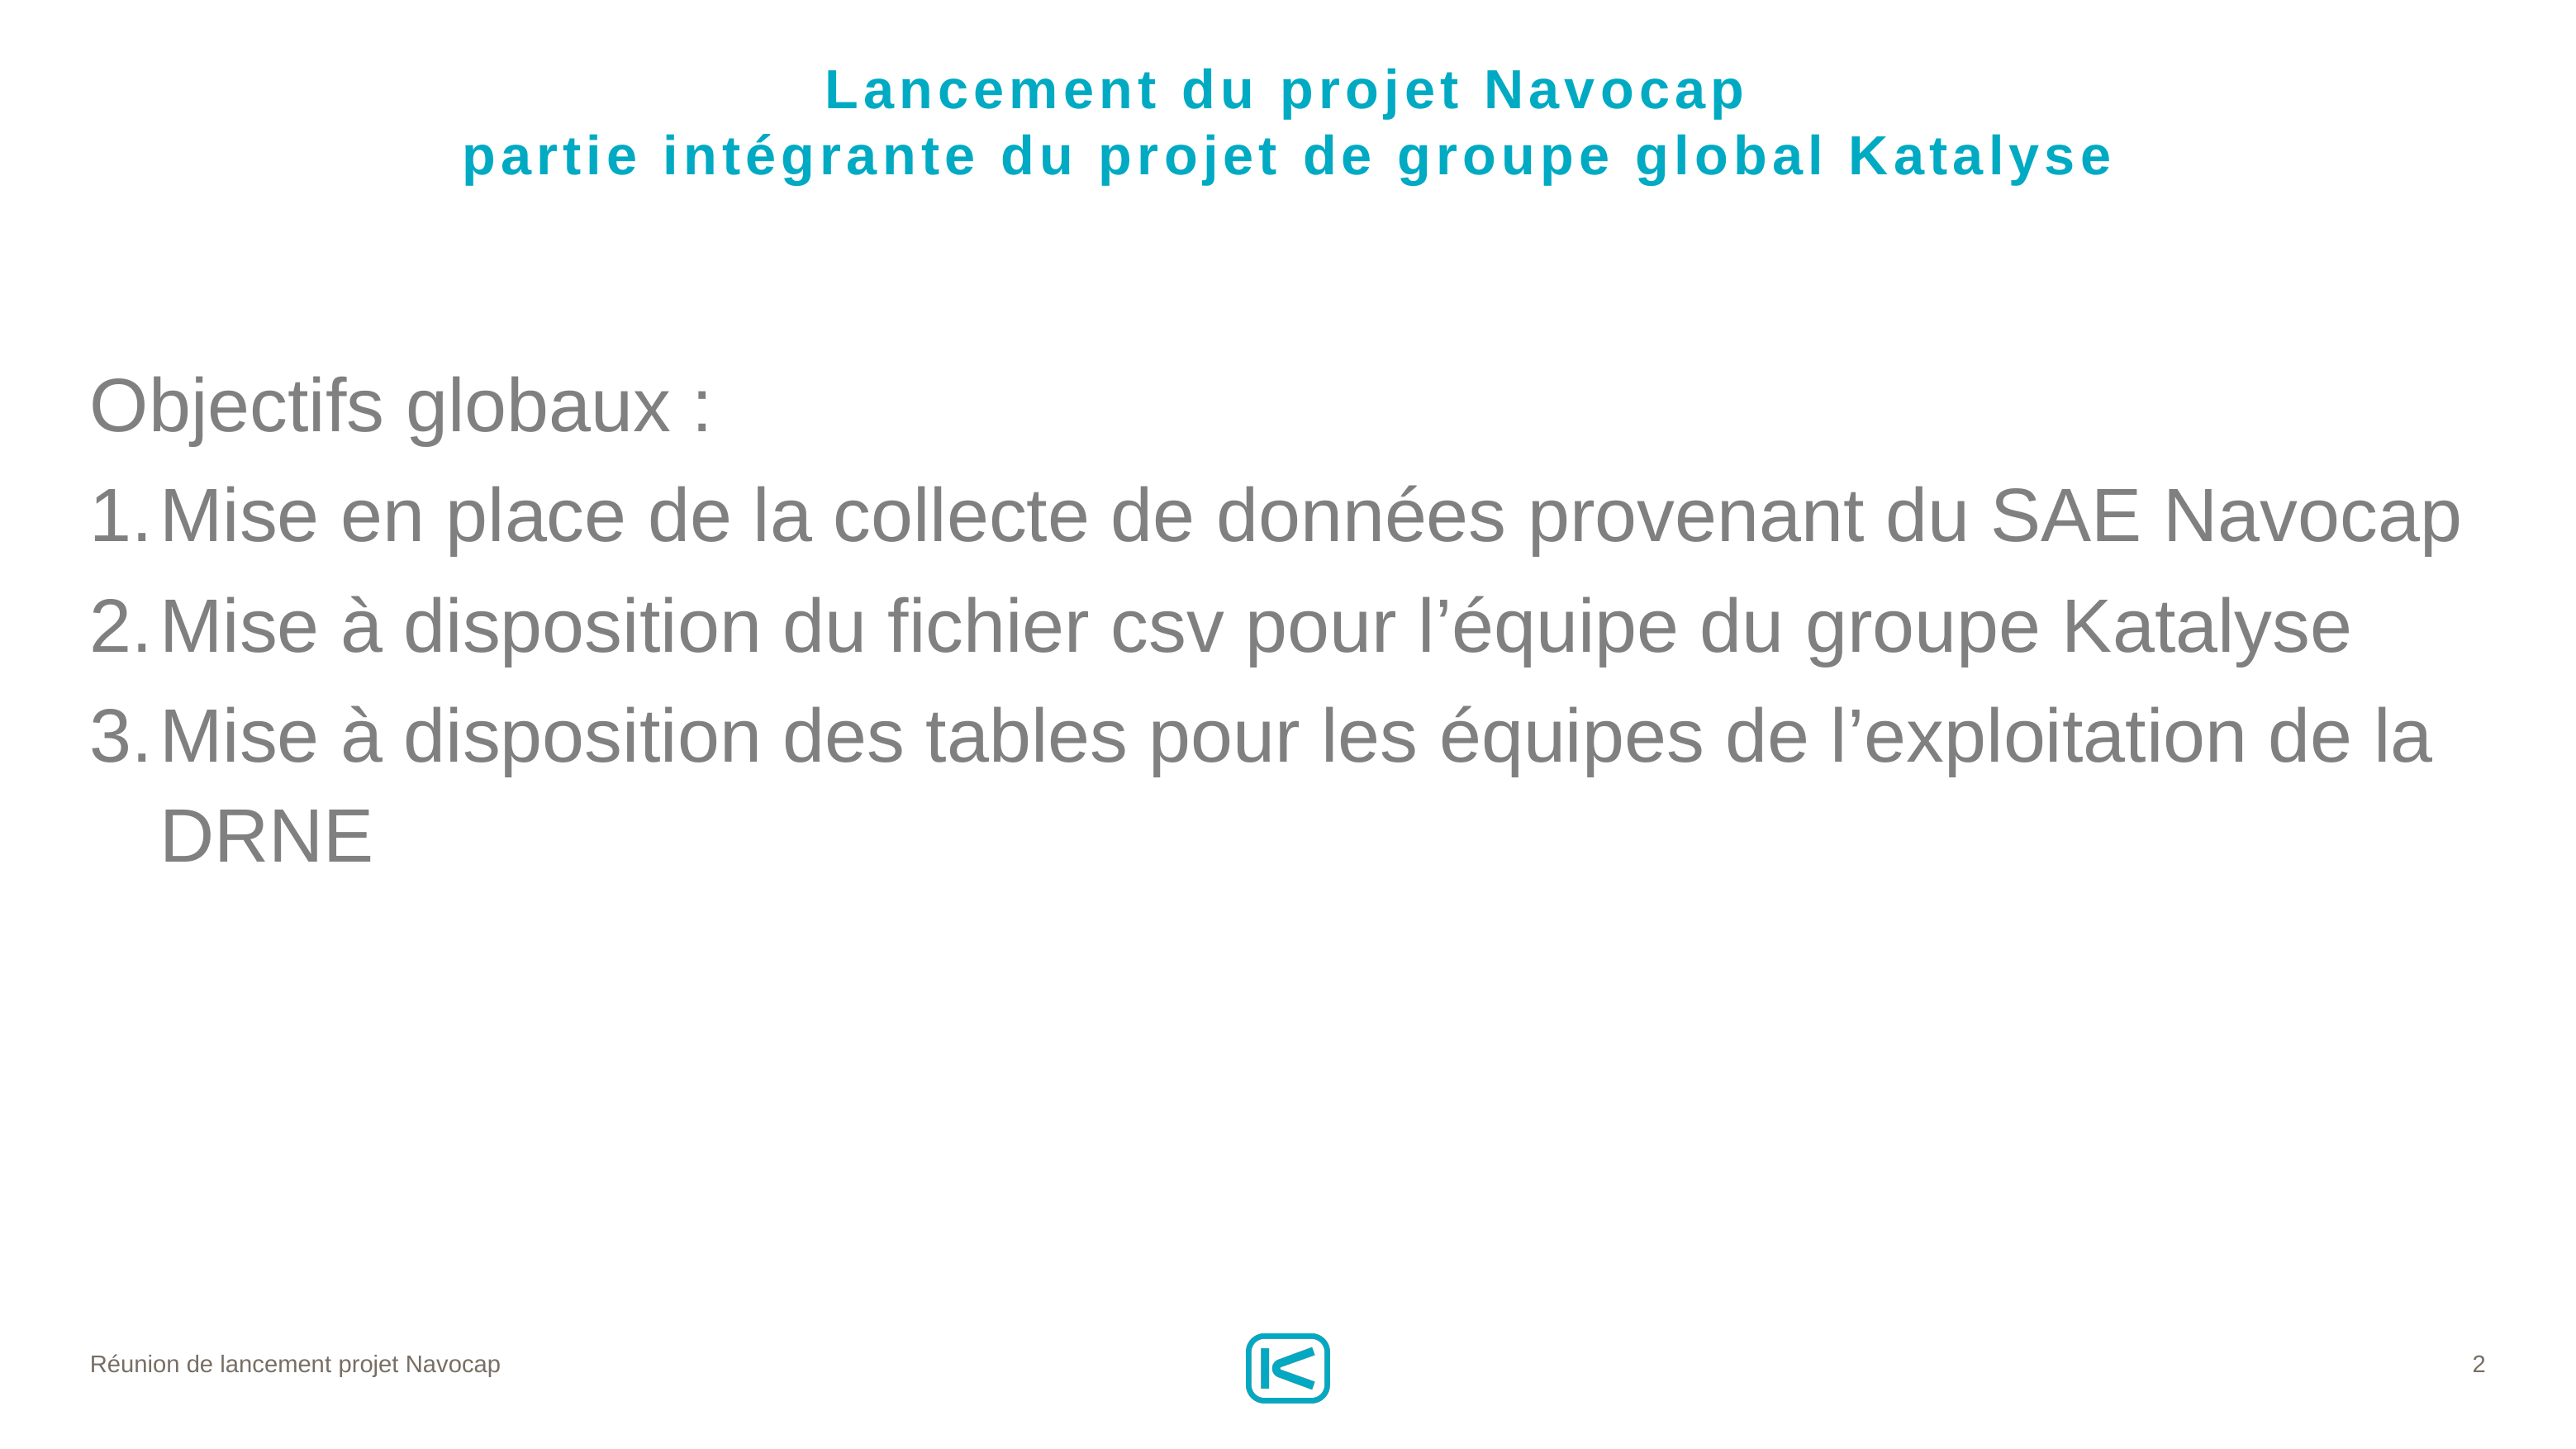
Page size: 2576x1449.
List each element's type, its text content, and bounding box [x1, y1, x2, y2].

title Lancement du projet Navocap partie intégrante du projet de groupe global Katalyse [78, 47, 2498, 189]
slide_number 2 [2339, 1324, 2498, 1402]
list Objectifs globaux : Mise en place de la collecte de données provenant du SAE Navocap Mise à disposition du fichier csv pour l’équipe du groupe Katalyse Mise à disposition des tables pour les équipes de l’exploitation de la DRNE [78, 340, 2498, 1196]
footer Réunion de lancement projet Navocap [78, 1324, 853, 1402]
picture [1246, 1333, 1330, 1404]
